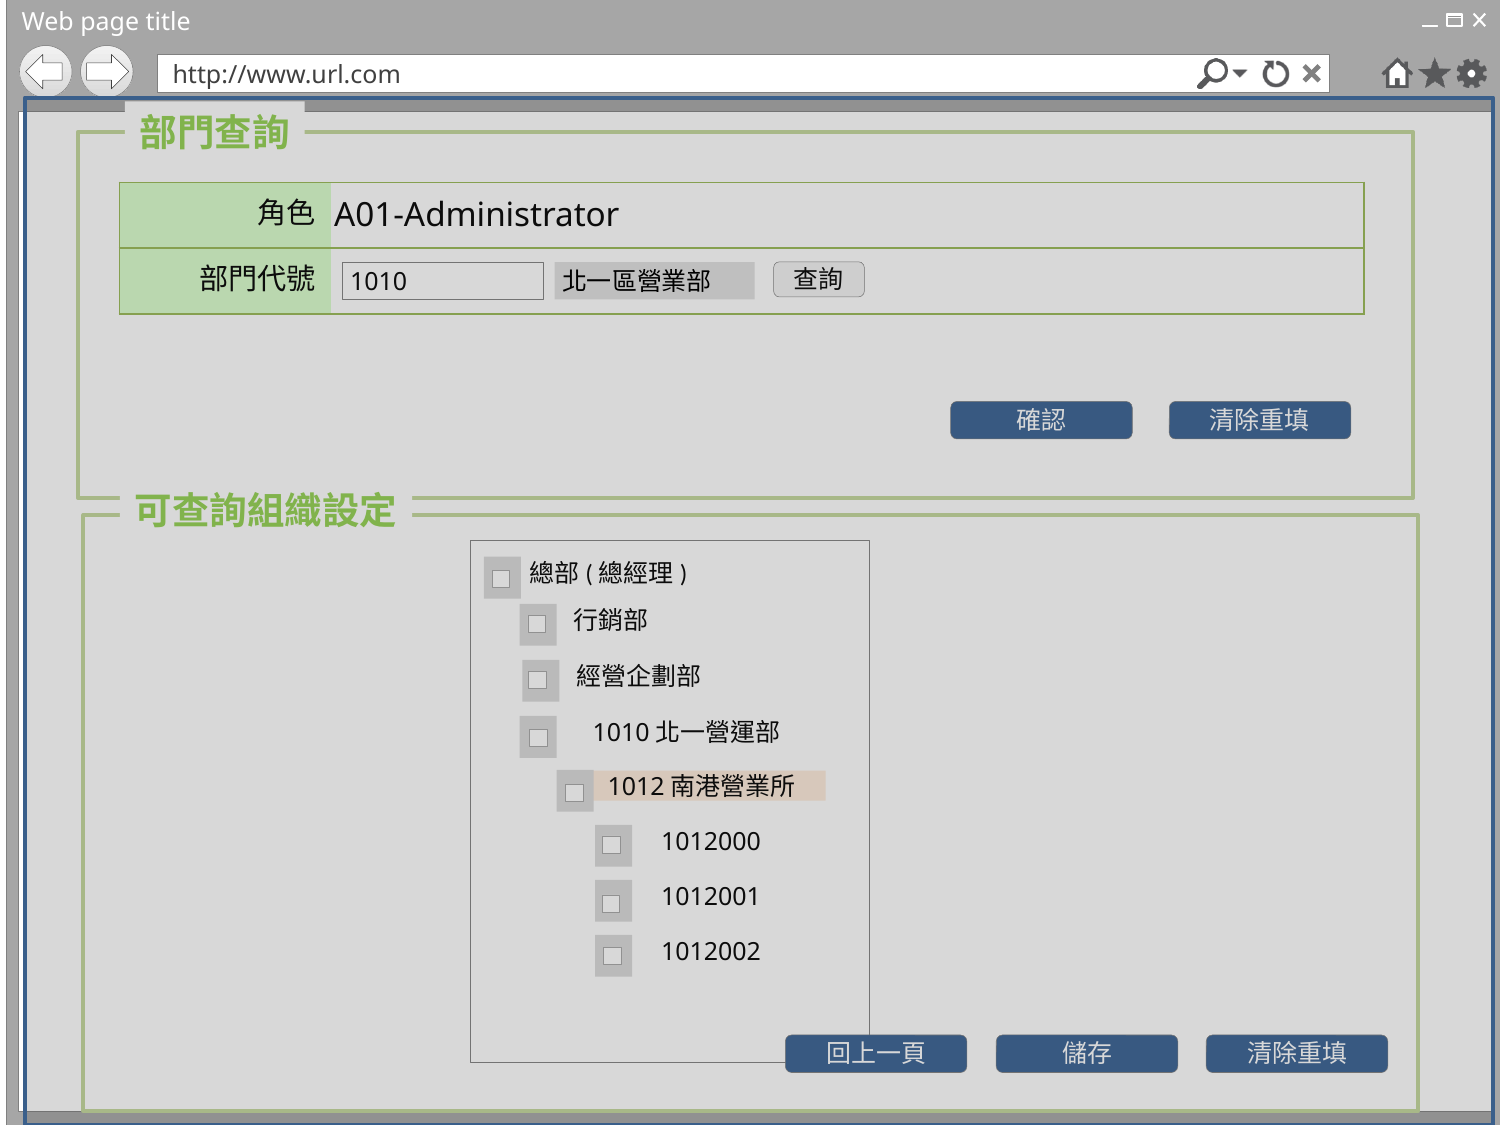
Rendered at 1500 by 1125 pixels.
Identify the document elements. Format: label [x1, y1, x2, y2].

text_box [5, 0, 1500, 1125]
text_box [470, 540, 870, 1063]
